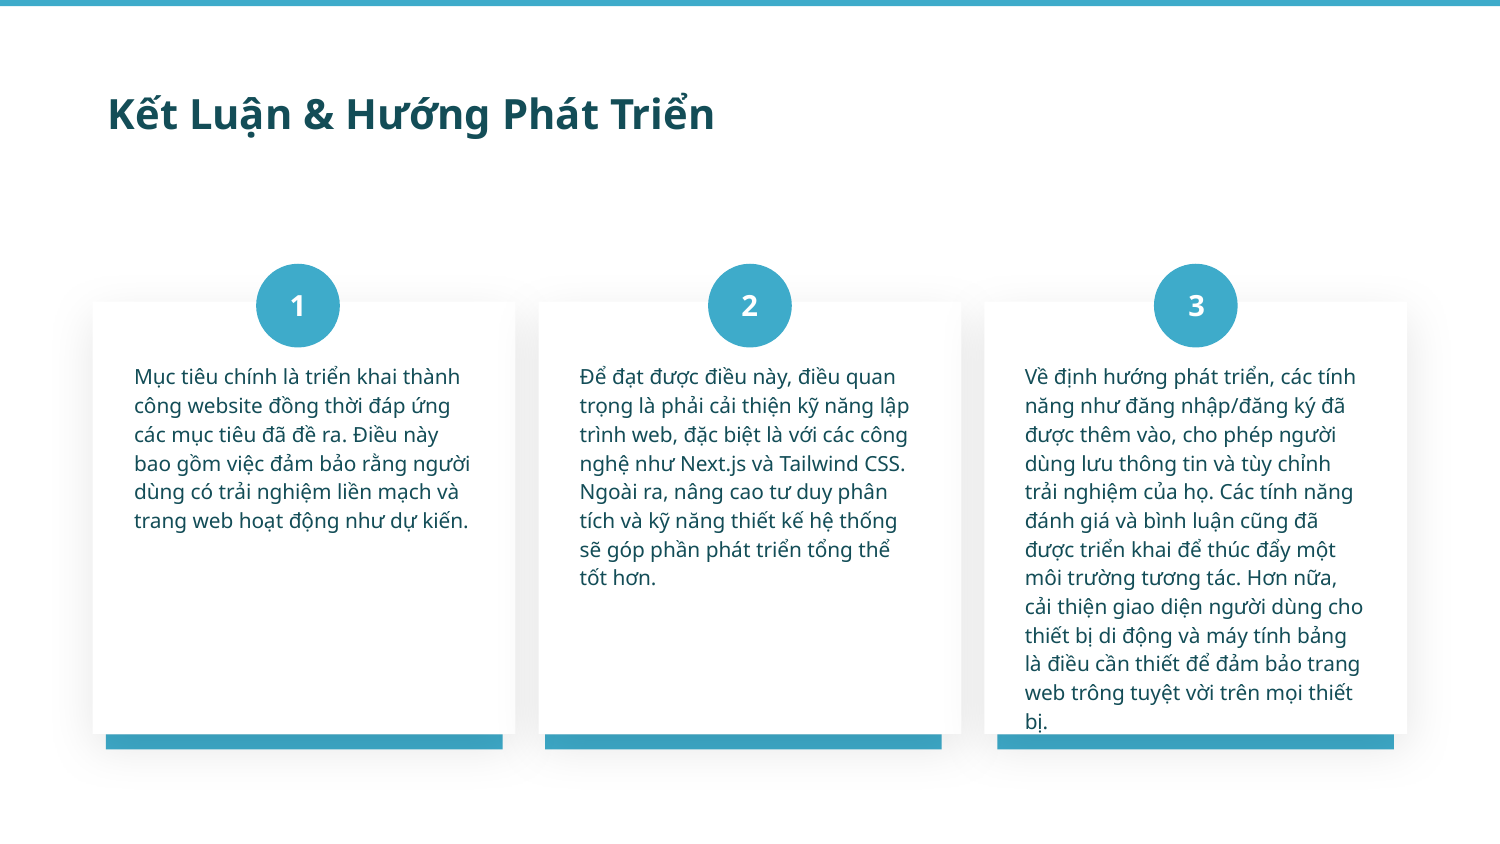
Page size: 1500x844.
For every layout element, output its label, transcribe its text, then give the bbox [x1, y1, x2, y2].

list Mục tiêu chính là triển khai thành công website đồng thời đáp ứng các mục tiêu đã đề ra. Điều này bao gồm việc đảm bảo rằng người dùng có trải nghiệm liền mạch và trang web hoạt động như dự kiến. [119, 345, 491, 705]
list Để đạt được điều này, điều quan trọng là phải cải thiện kỹ năng lập trình web, đặc biệt là với các công nghệ như Next.js và Tailwind CSS. Ngoài ra, nâng cao tư duy phân tích và kỹ năng thiết kế hệ thống sẽ góp phần phát triển tổng thể tốt hơn. [564, 345, 936, 705]
list Về định hướng phát triển, các tính năng như đăng nhập/đăng ký đã được thêm vào, cho phép người dùng lưu thông tin và tùy chỉnh trải nghiệm của họ. Các tính năng đánh giá và bình luận cũng đã được triển khai để thúc đẩy một môi trường tương tác. Hơn nữa, cải thiện giao diện người dùng cho thiết bị di động và máy tính bảng là điều cần thiết để đảm bảo trang web trông tuyệt vời trên mọi thiết bị. [1009, 345, 1381, 705]
title Kết Luận & Hướng Phát Triển [92, 72, 1408, 167]
